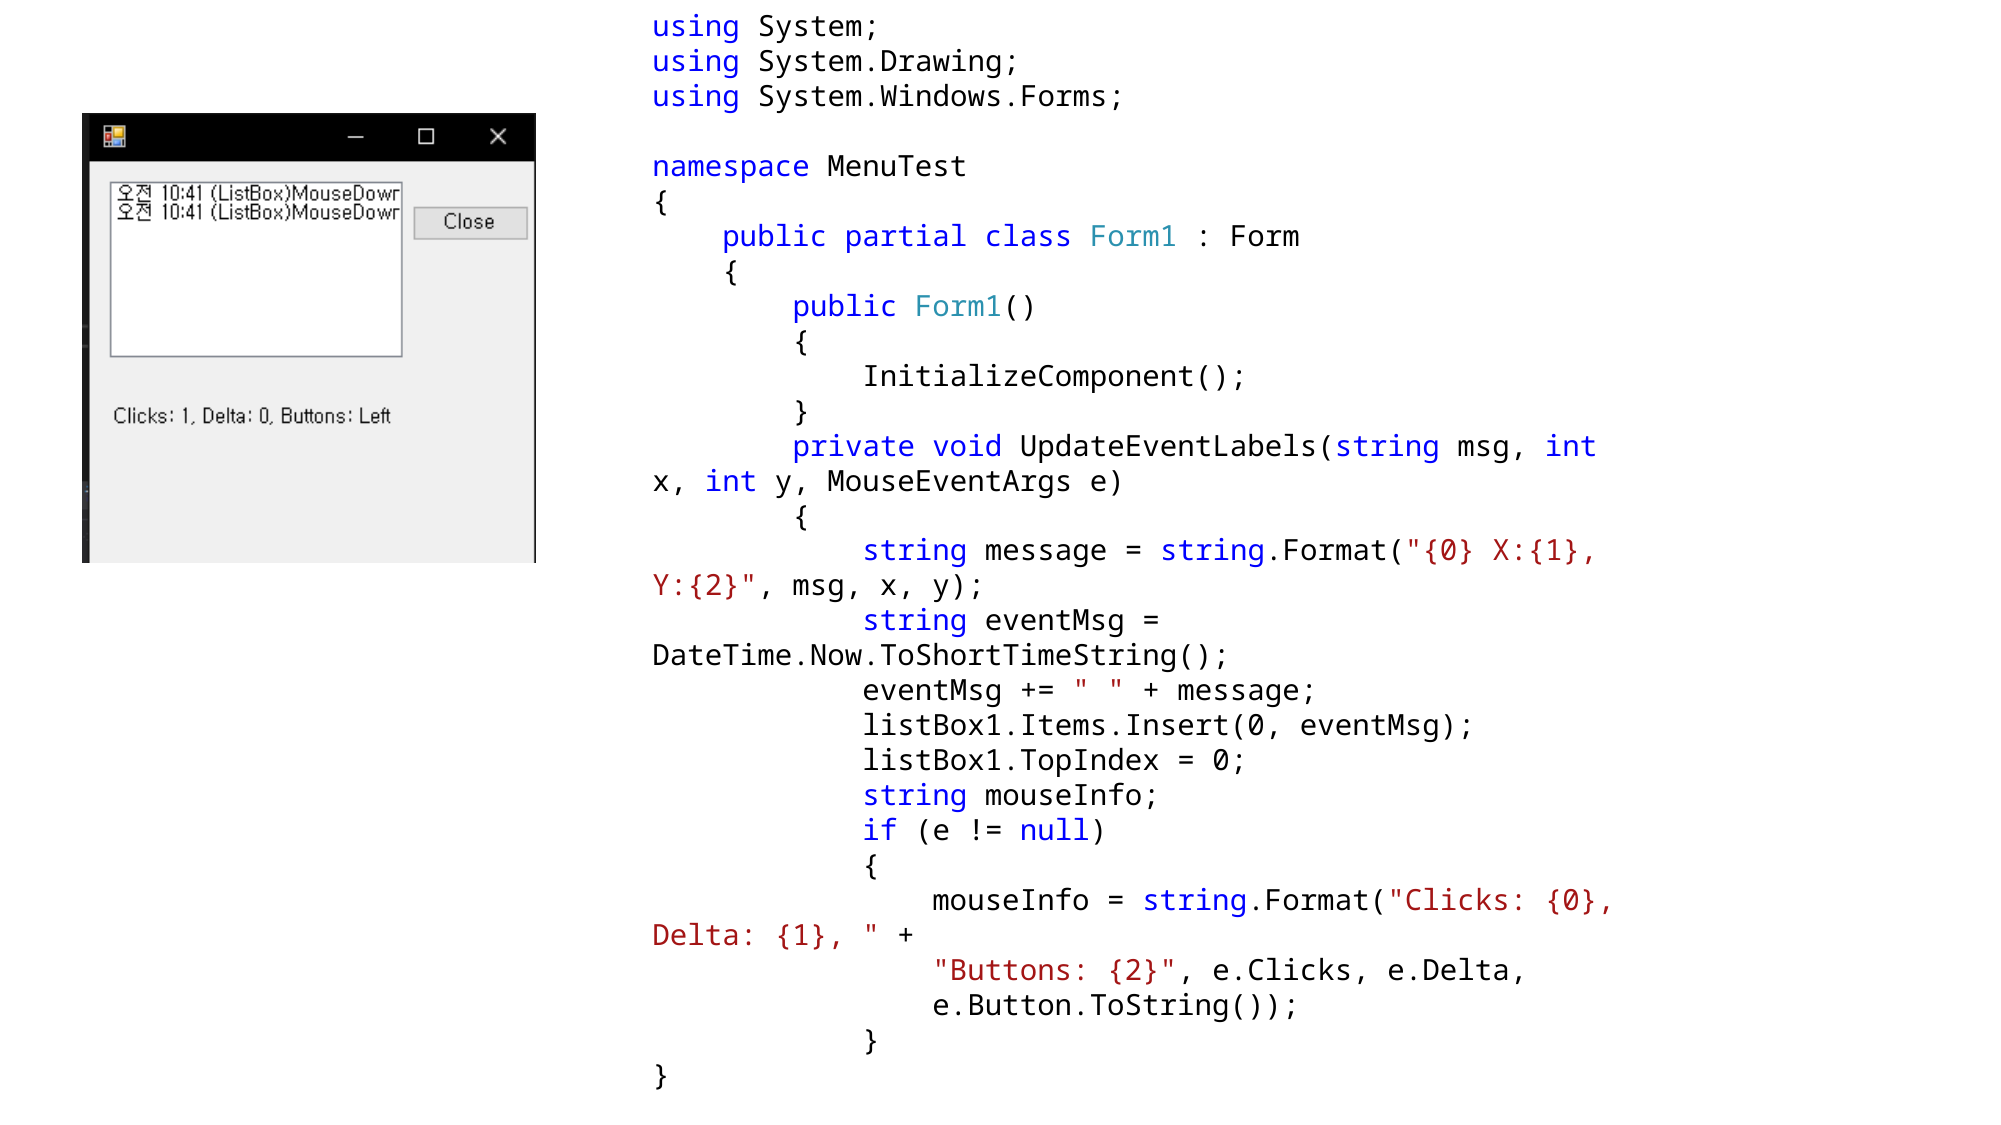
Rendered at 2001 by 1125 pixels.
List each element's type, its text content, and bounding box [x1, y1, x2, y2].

text_box using System; using System.Drawing; using System.Windows.Forms; namespace MenuTest { public partial class Form1 : Form { public Form1() { InitializeComponent(); } private void UpdateEventLabels(string msg, int x, int y, MouseEventArgs e) { string message = string.Format("{0} X:{1}, Y:{2}", msg, x, y); string eventMsg = DateTime.Now.ToShortTimeString(); eventMsg += " " + message; listBox1.Items.Insert(0, eventMsg); listBox1.TopIndex = 0; string mouseInfo; if (e != null) { mouseInfo = string.Format("Clicks: {0}, Delta: {1}, " + "Buttons: {2}", e.Clicks, e.Delta, e.Button.ToString()); } } [637, 0, 1638, 1099]
picture [82, 113, 536, 563]
